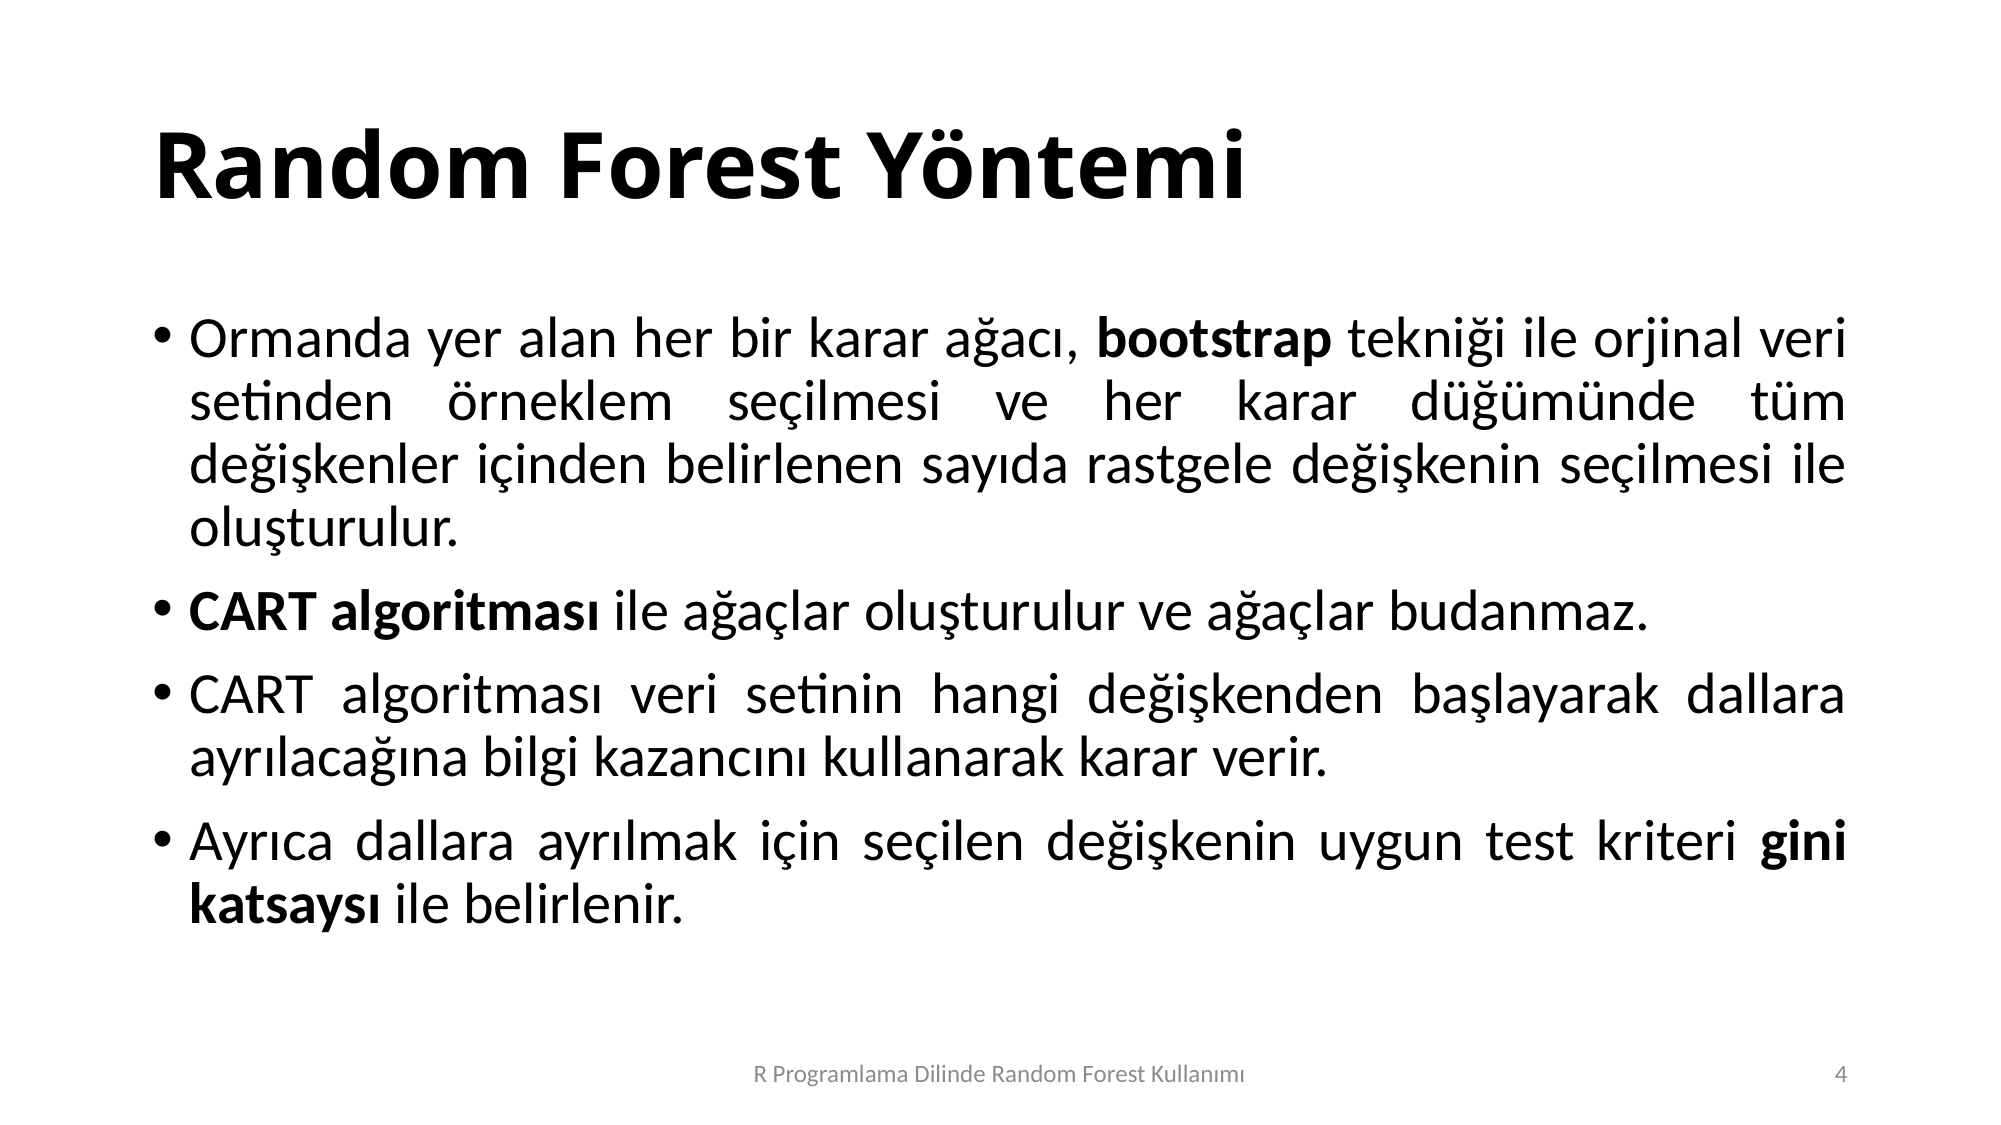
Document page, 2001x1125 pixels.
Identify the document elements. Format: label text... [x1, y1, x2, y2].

title Random Forest Yöntemi [137, 59, 1863, 278]
list Ormanda yer alan her bir karar ağacı, bootstrap tekniği ile orjinal veri setinden örneklem seçilmesi ve her karar düğümünde tüm değişkenler içinden belirlenen sayıda rastgele değişkenin seçilmesi ile oluşturulur. CART algoritması ile ağaçlar oluşturulur ve ağaçlar budanmaz. CART algoritması veri setinin hangi değişkenden başlayarak dallara ayrılacağına bilgi kazancını kullanarak karar verir. Ayrıca dallara ayrılmak için seçilen değişkenin uygun test kriteri gini katsaysı ile belirlenir. [137, 299, 1863, 1014]
slide_number 4 [1412, 1042, 1863, 1103]
footer R Programlama Dilinde Random Forest Kullanımı [662, 1042, 1338, 1103]
